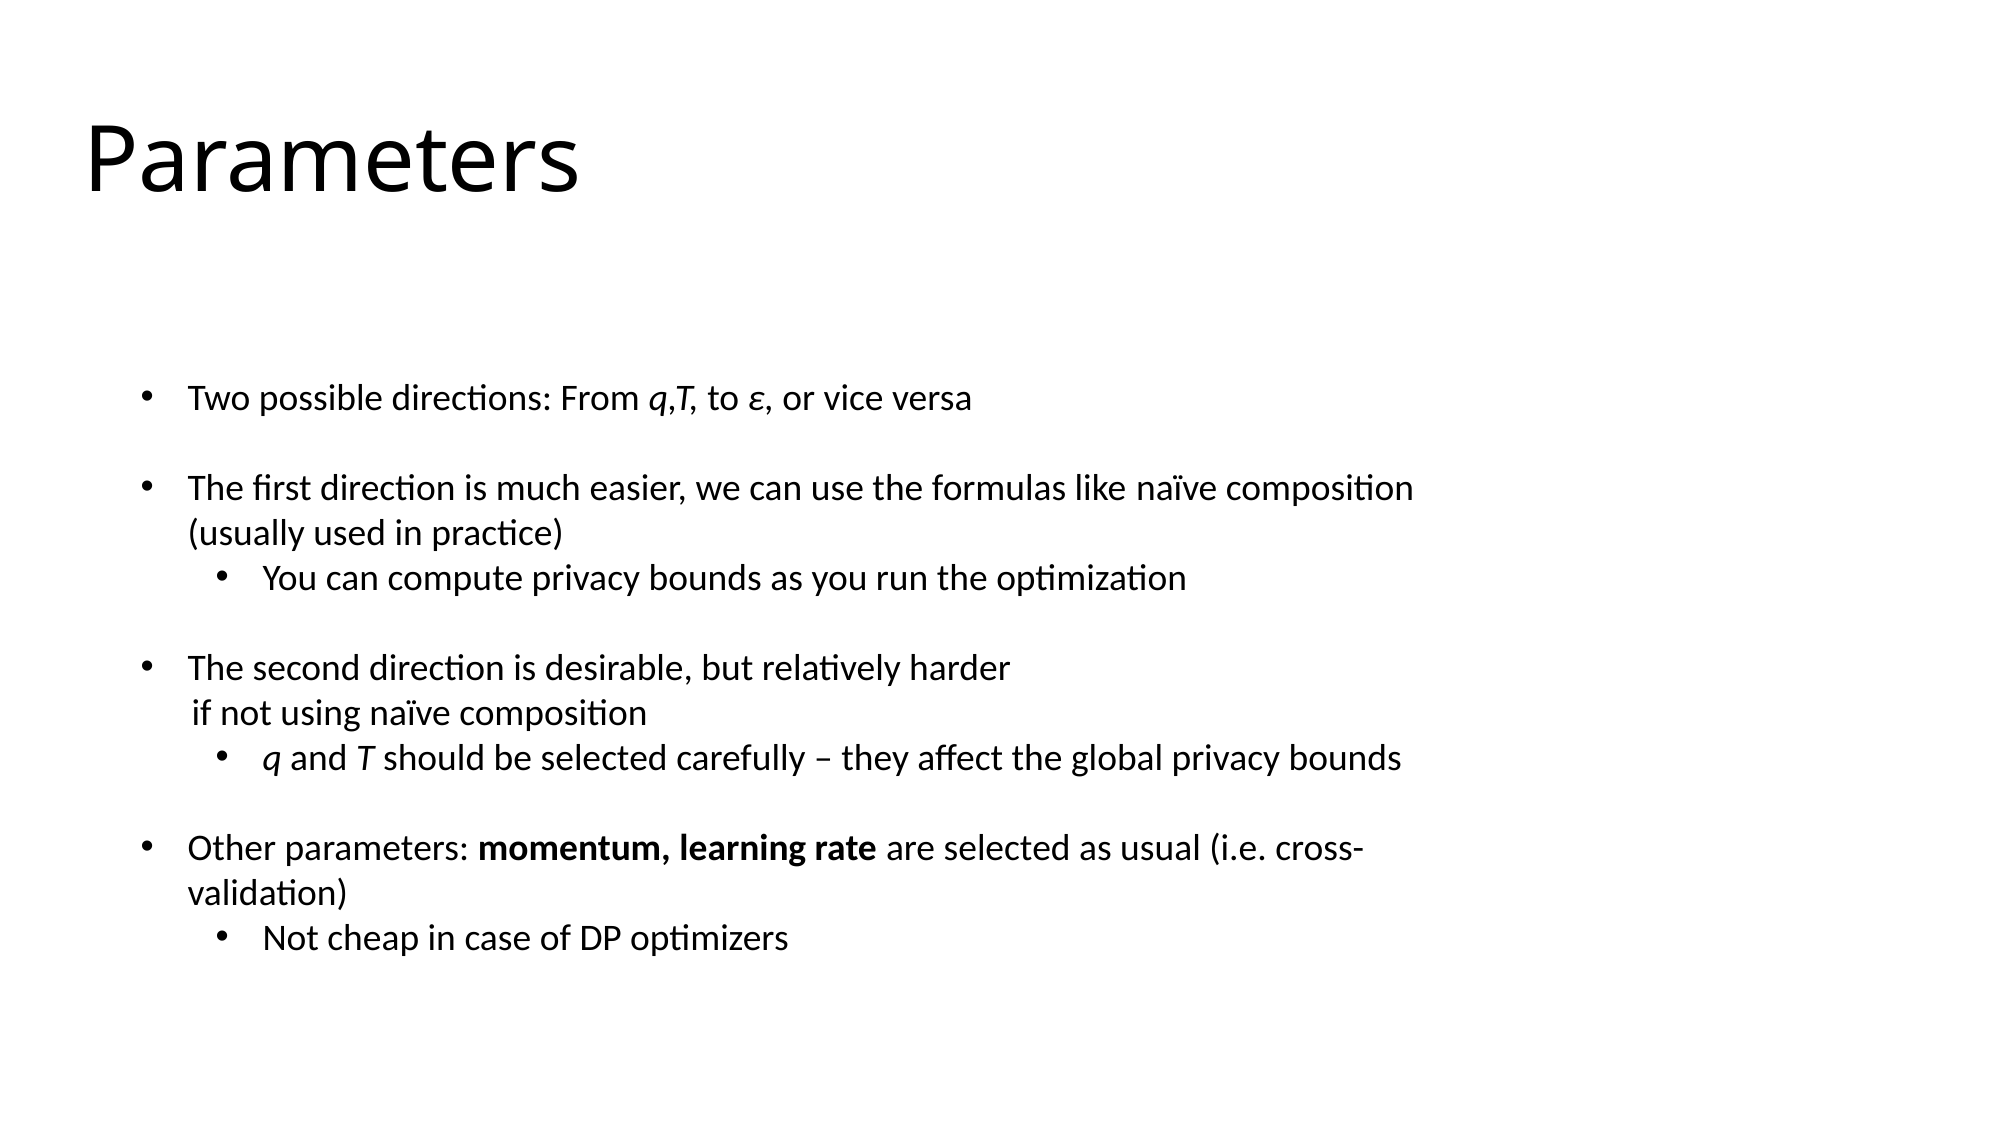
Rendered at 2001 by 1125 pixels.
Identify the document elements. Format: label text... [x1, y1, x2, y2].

title Parameters [68, 97, 1932, 223]
